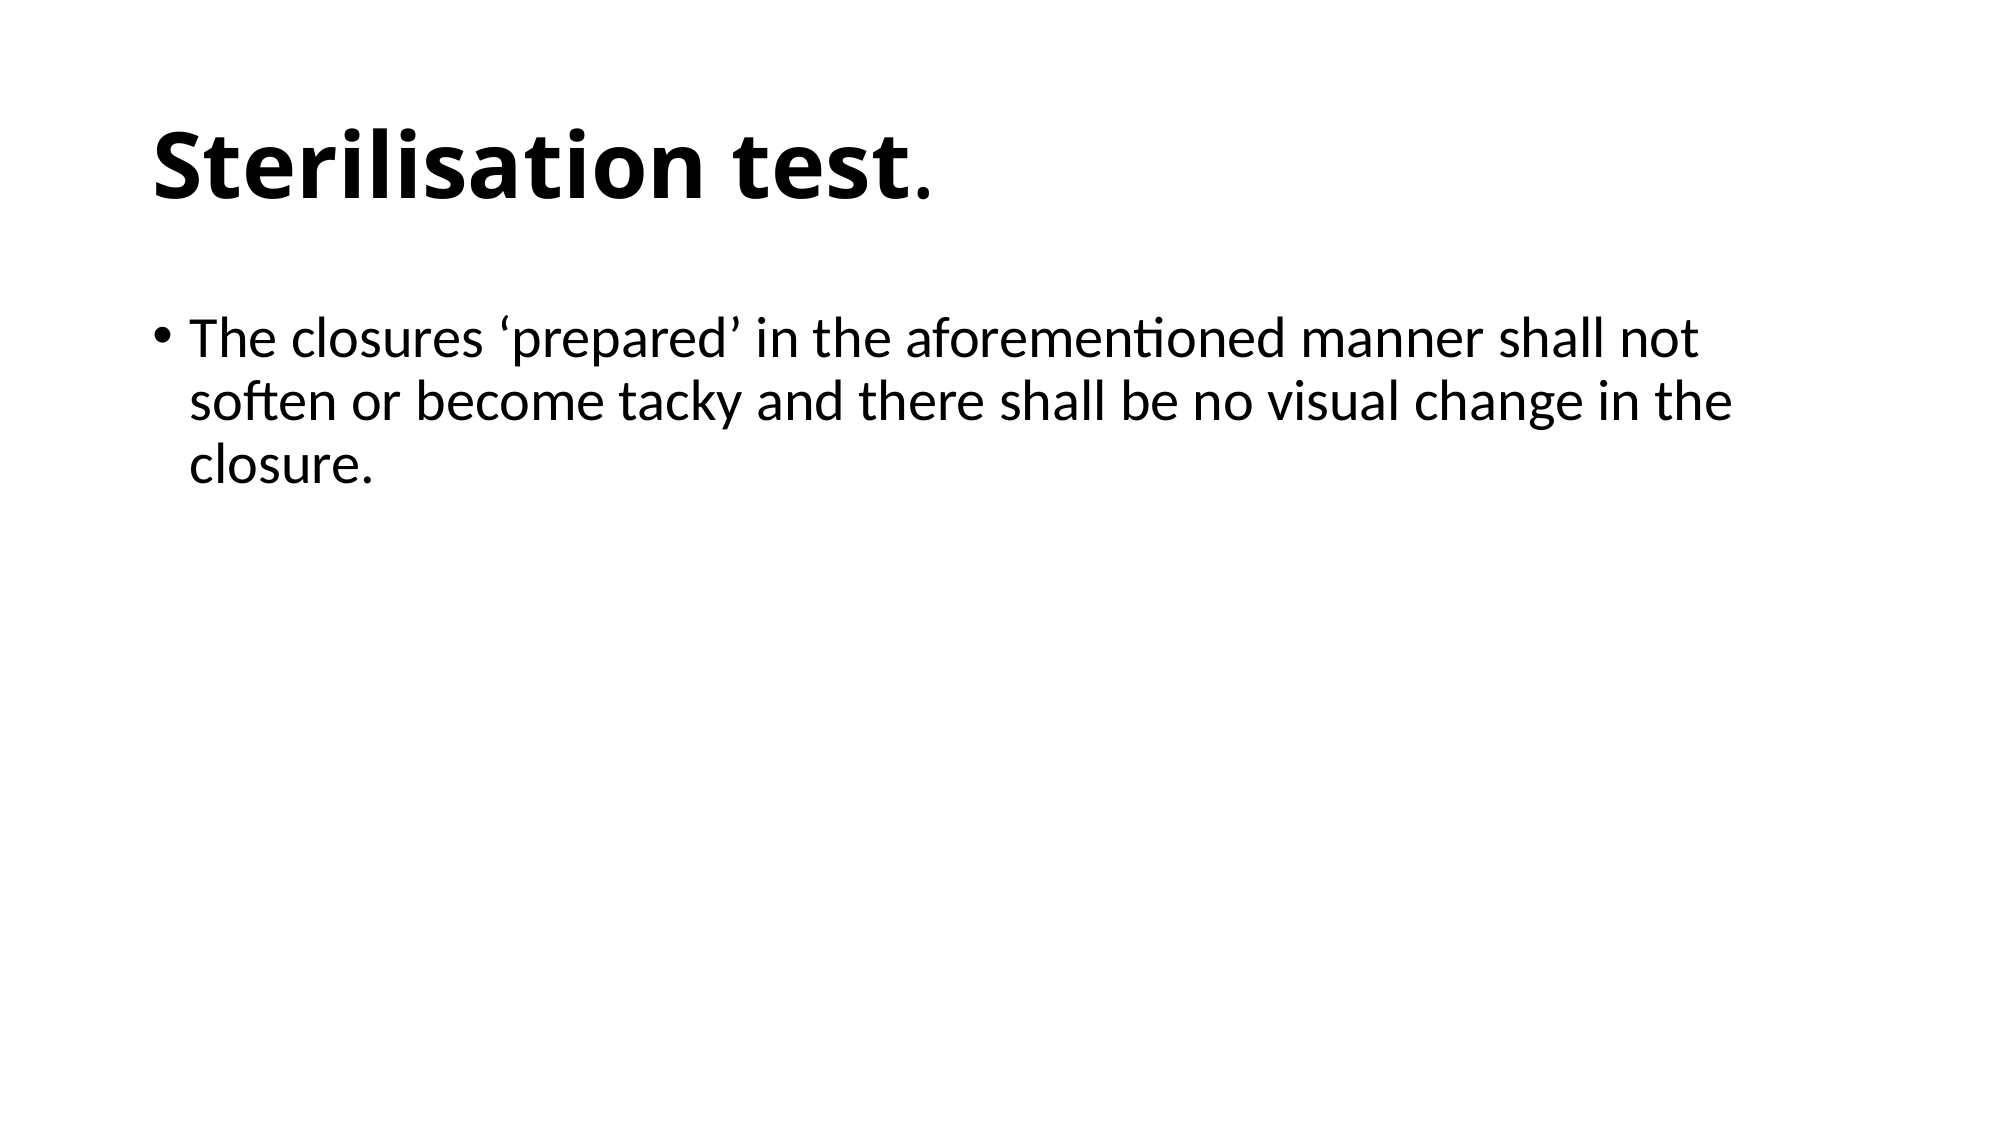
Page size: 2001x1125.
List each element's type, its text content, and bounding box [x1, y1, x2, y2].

title Sterilisation test. [137, 59, 1863, 278]
list The closures ‘prepared’ in the aforementioned manner shall not soften or become tacky and there shall be no visual change in the closure. [137, 299, 1863, 1014]
